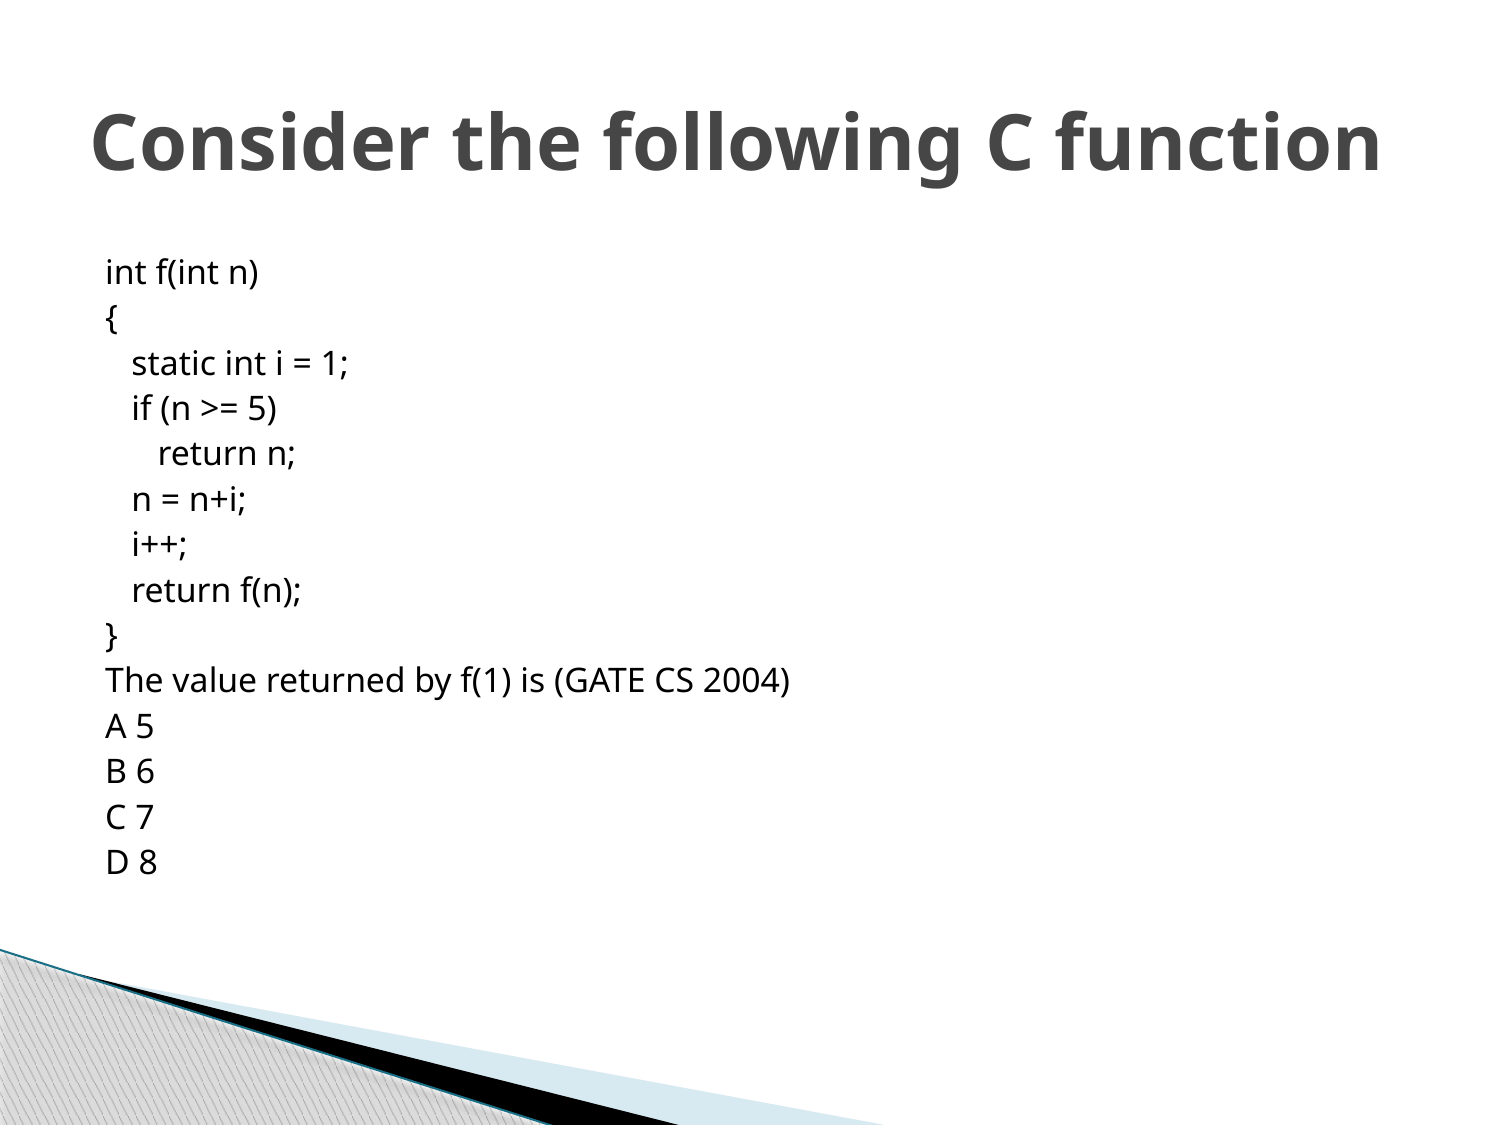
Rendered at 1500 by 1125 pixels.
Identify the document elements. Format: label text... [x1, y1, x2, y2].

list int f(int n) { static int i = 1; if (n >= 5) return n; n = n+i; i++; return f(n); } The value returned by f(1) is (GATE CS 2004) A 5 B 6 C 7 D 8 [75, 243, 1425, 986]
title Consider the following C function [75, 45, 1425, 233]
